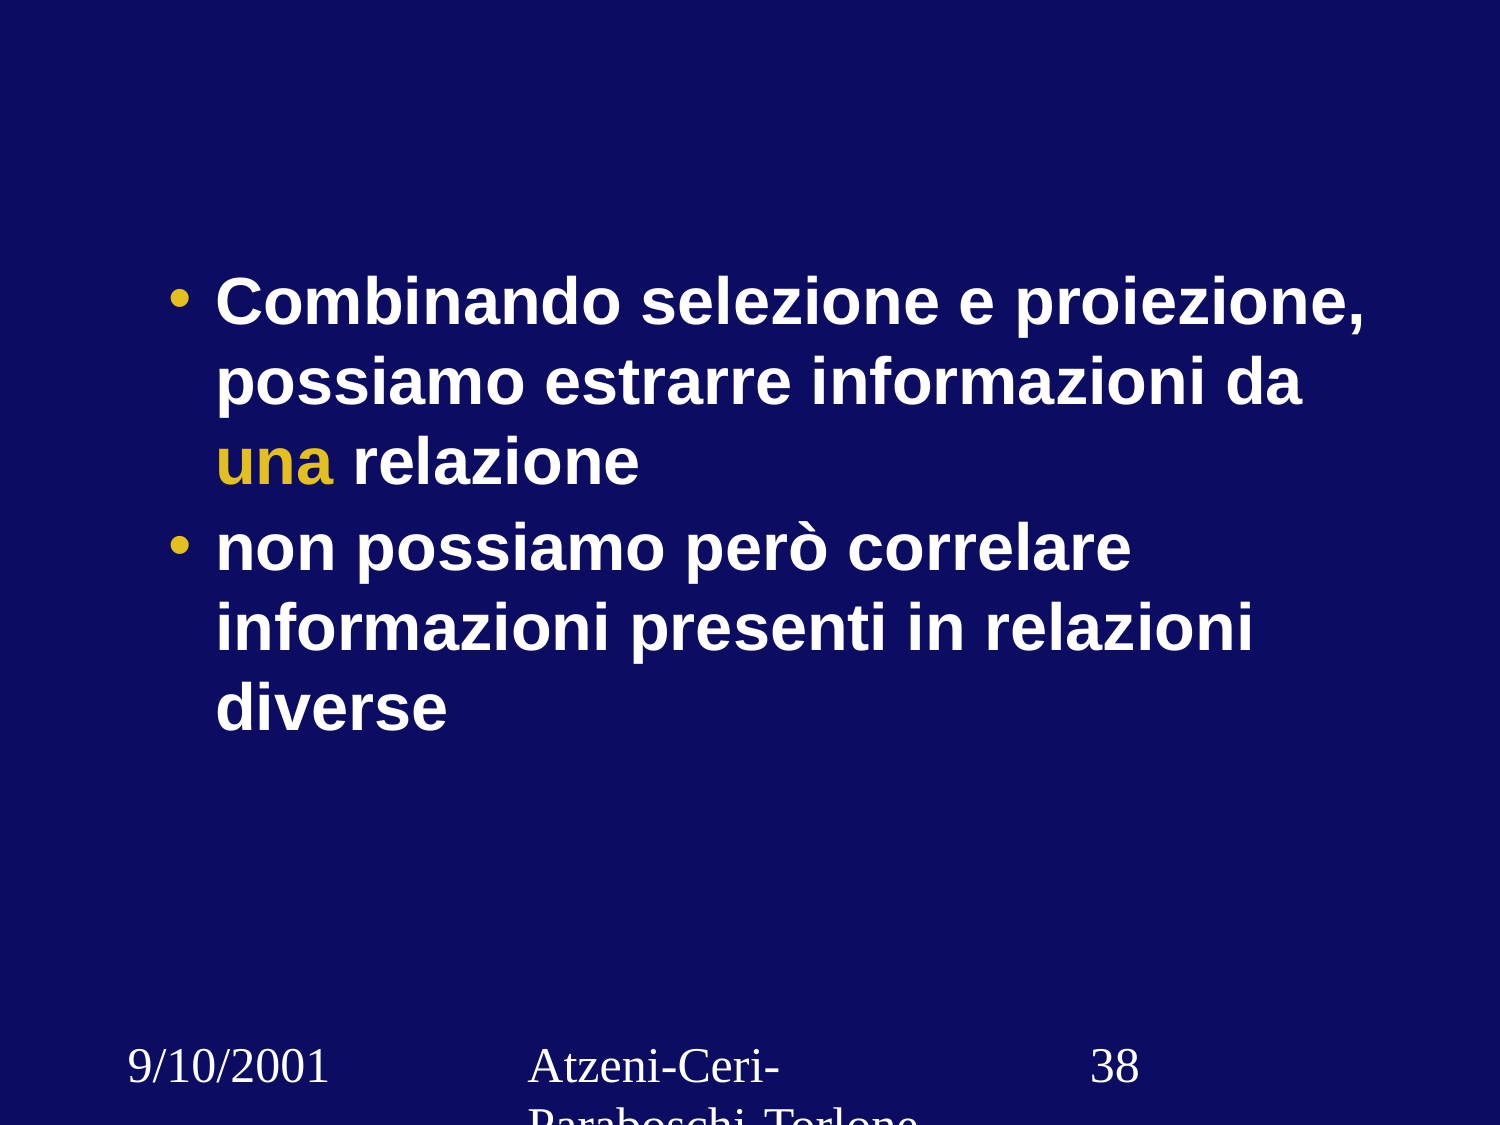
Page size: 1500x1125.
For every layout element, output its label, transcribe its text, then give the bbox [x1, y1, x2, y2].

footer Atzeni-Ceri-Paraboschi-Torlone, Basi di dati, Capitolo 3 [512, 1025, 988, 1100]
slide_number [112, 1025, 425, 1100]
slide_number ‹#› [1074, 1025, 1388, 1100]
list Combinando selezione e proiezione, possiamo estrarre informazioni da una relazione non possiamo però correlare informazioni presenti in relazioni diverse [75, 249, 1438, 938]
